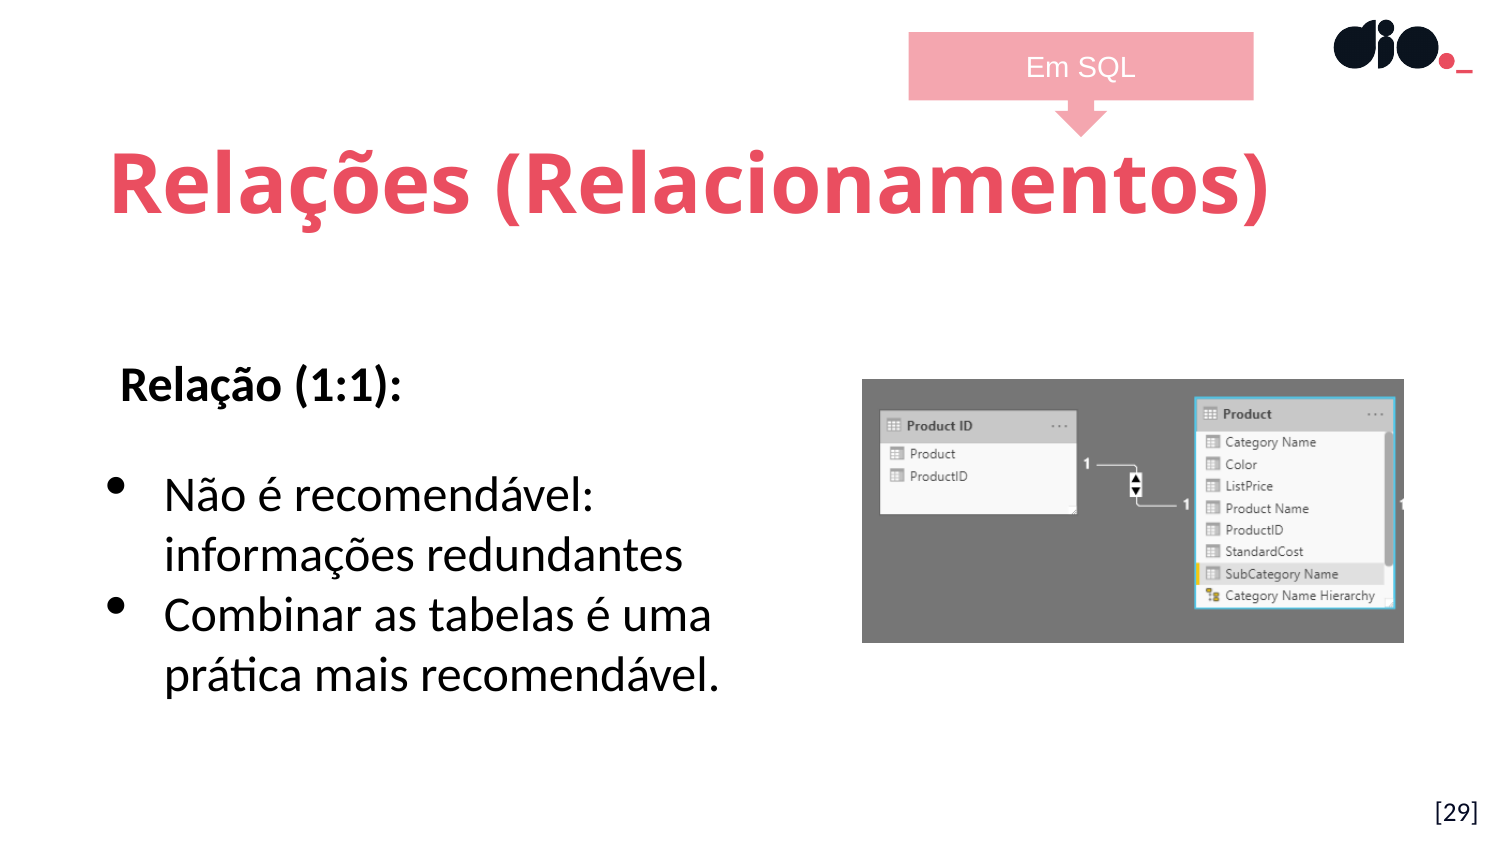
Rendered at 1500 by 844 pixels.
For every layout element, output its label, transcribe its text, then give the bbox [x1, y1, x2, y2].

slide_number [29] [1403, 779, 1494, 844]
text_box Em SQL [908, 32, 1254, 138]
picture [862, 379, 1404, 643]
text_box Relações (Relacionamentos) [92, 104, 1408, 243]
text_box Relação (1:1): Não é recomendável: informações redundantes Combinar as tabelas é uma prática mais recomendável. [92, 292, 802, 761]
picture [1333, 19, 1473, 74]
